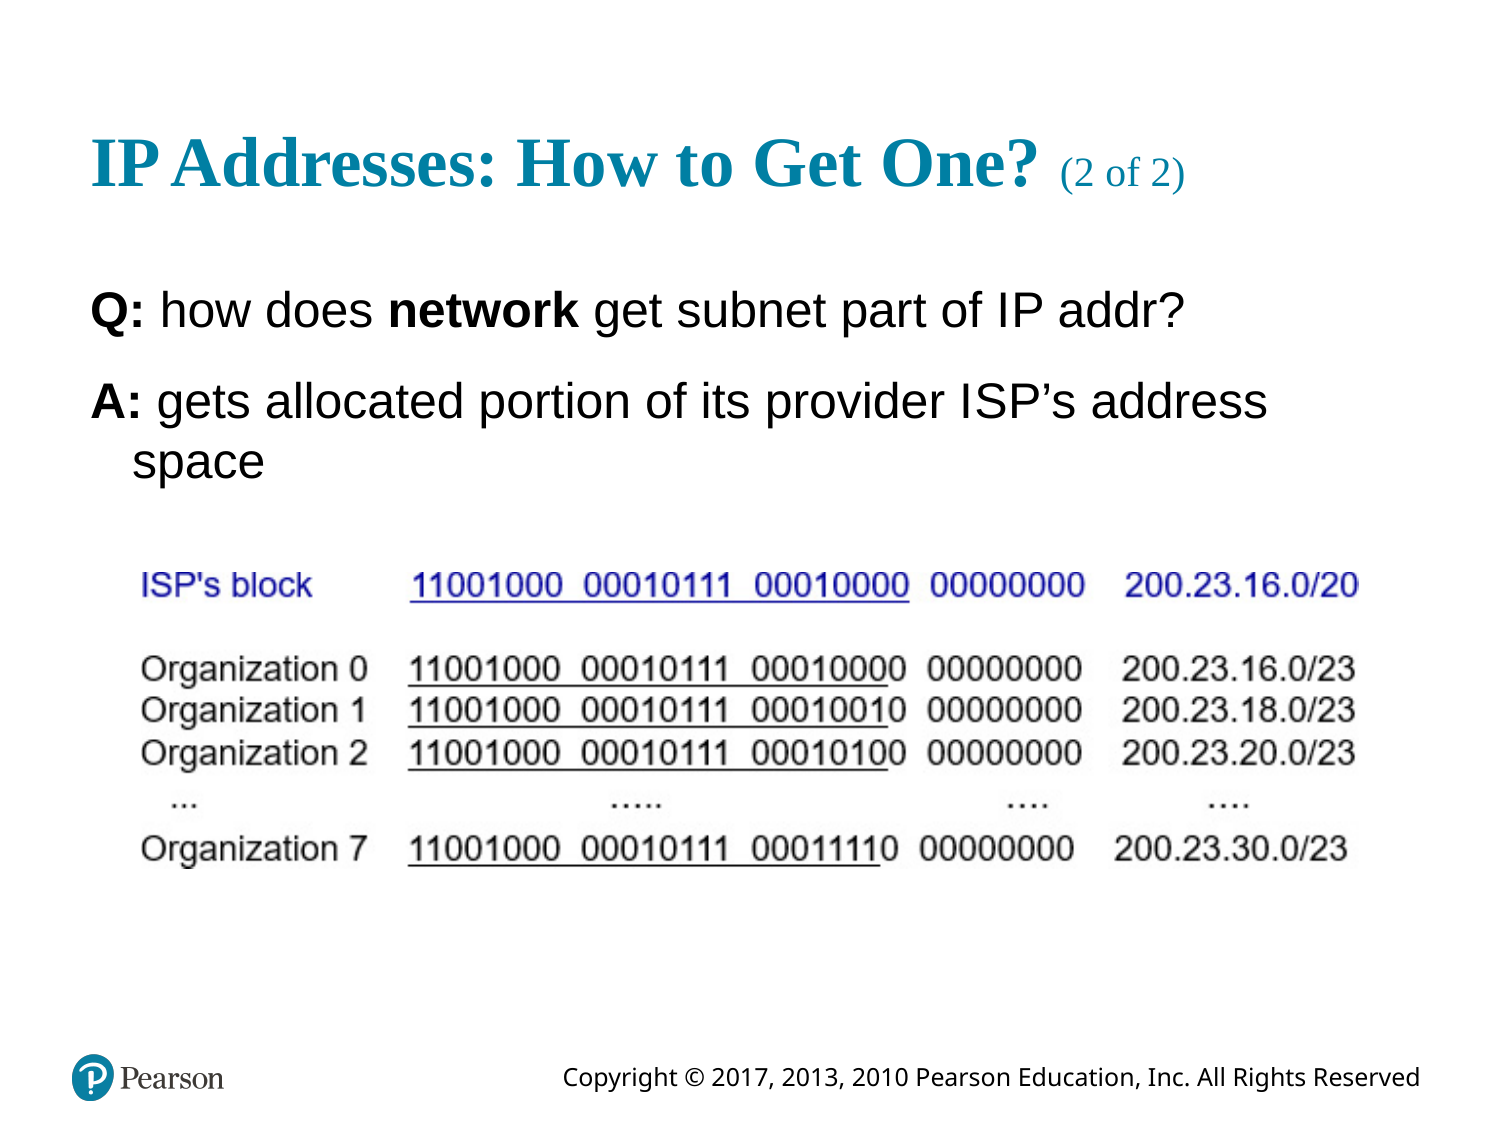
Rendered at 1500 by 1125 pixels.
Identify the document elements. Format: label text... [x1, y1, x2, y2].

picture [72, 1087, 83, 1101]
picture [80, 1063, 106, 1088]
picture [72, 1054, 88, 1070]
title I P Addresses: How to Get One? (2 of 2) [75, 35, 1425, 216]
picture [98, 1054, 224, 1101]
list Q: how does network get subnet part of I P addr? A: gets allocated portion of its provider I S P’s address space [75, 262, 1425, 506]
picture [140, 572, 1360, 870]
